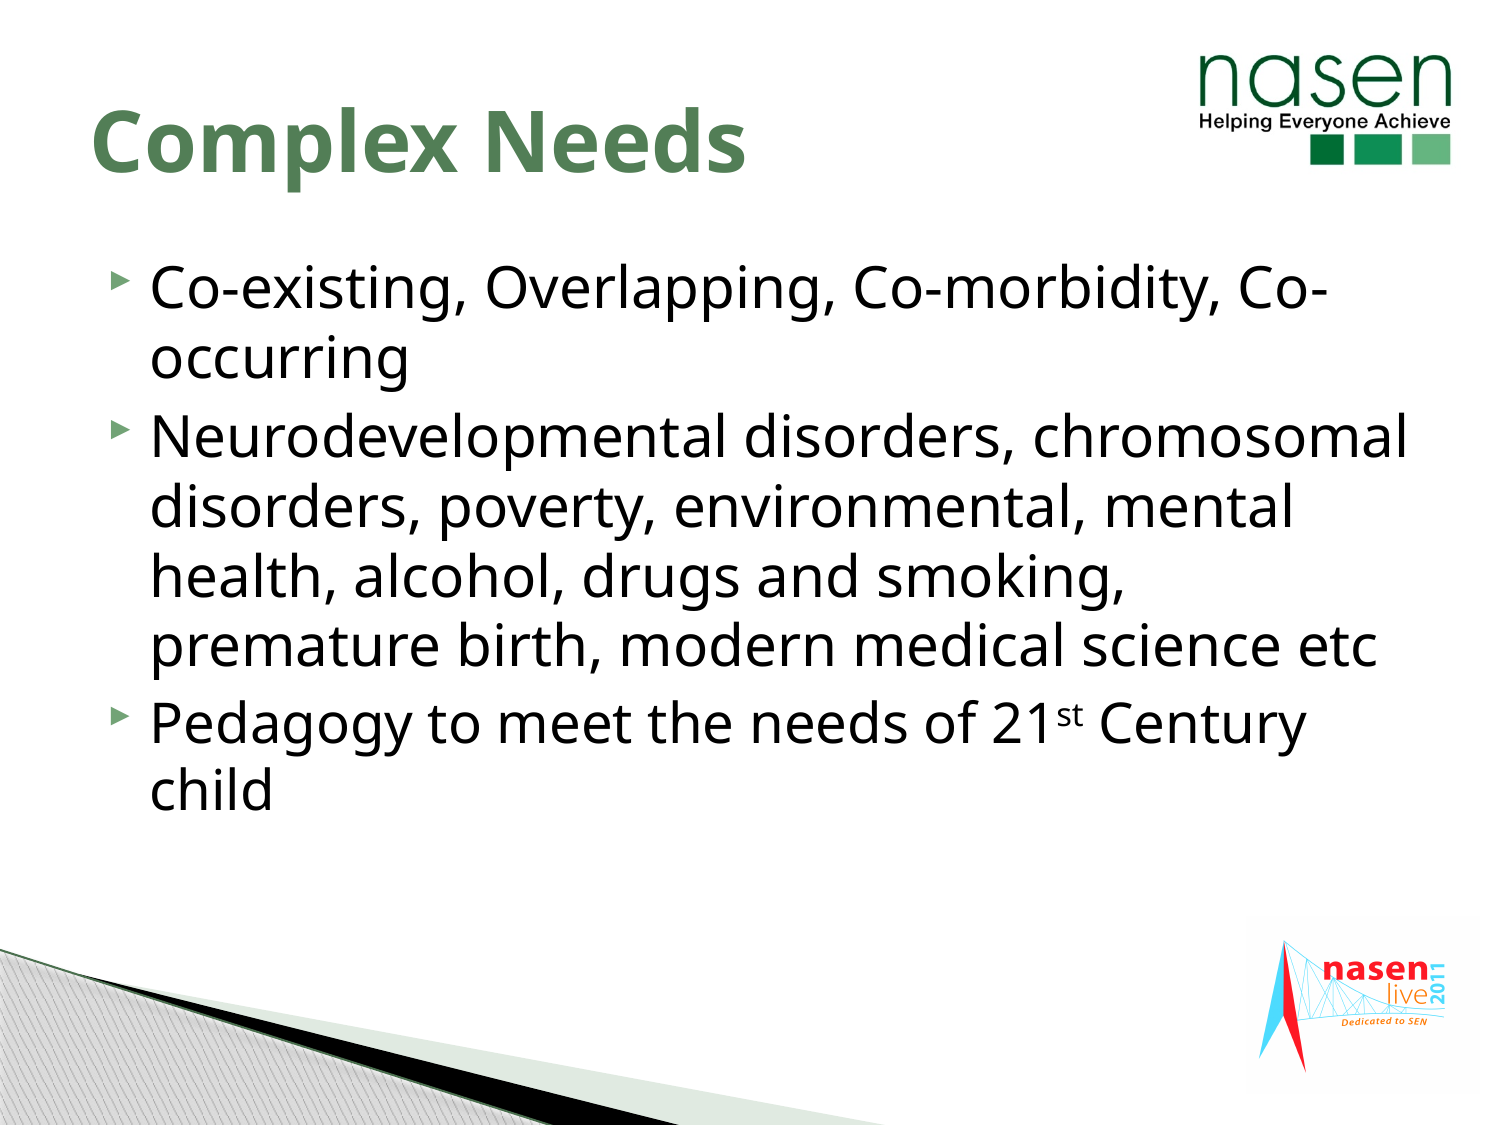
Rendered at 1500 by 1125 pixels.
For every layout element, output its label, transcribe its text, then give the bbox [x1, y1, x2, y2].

picture [1245, 916, 1481, 1095]
title Complex Needs [75, 45, 1425, 233]
picture [1186, 42, 1463, 178]
list Co-existing, Overlapping, Co-morbidity, Co-occurring Neurodevelopmental disorders, chromosomal disorders, poverty, environmental, mental health, alcohol, drugs and smoking, premature birth, modern medical science etc Pedagogy to meet the needs of 21st Century child [75, 243, 1425, 986]
